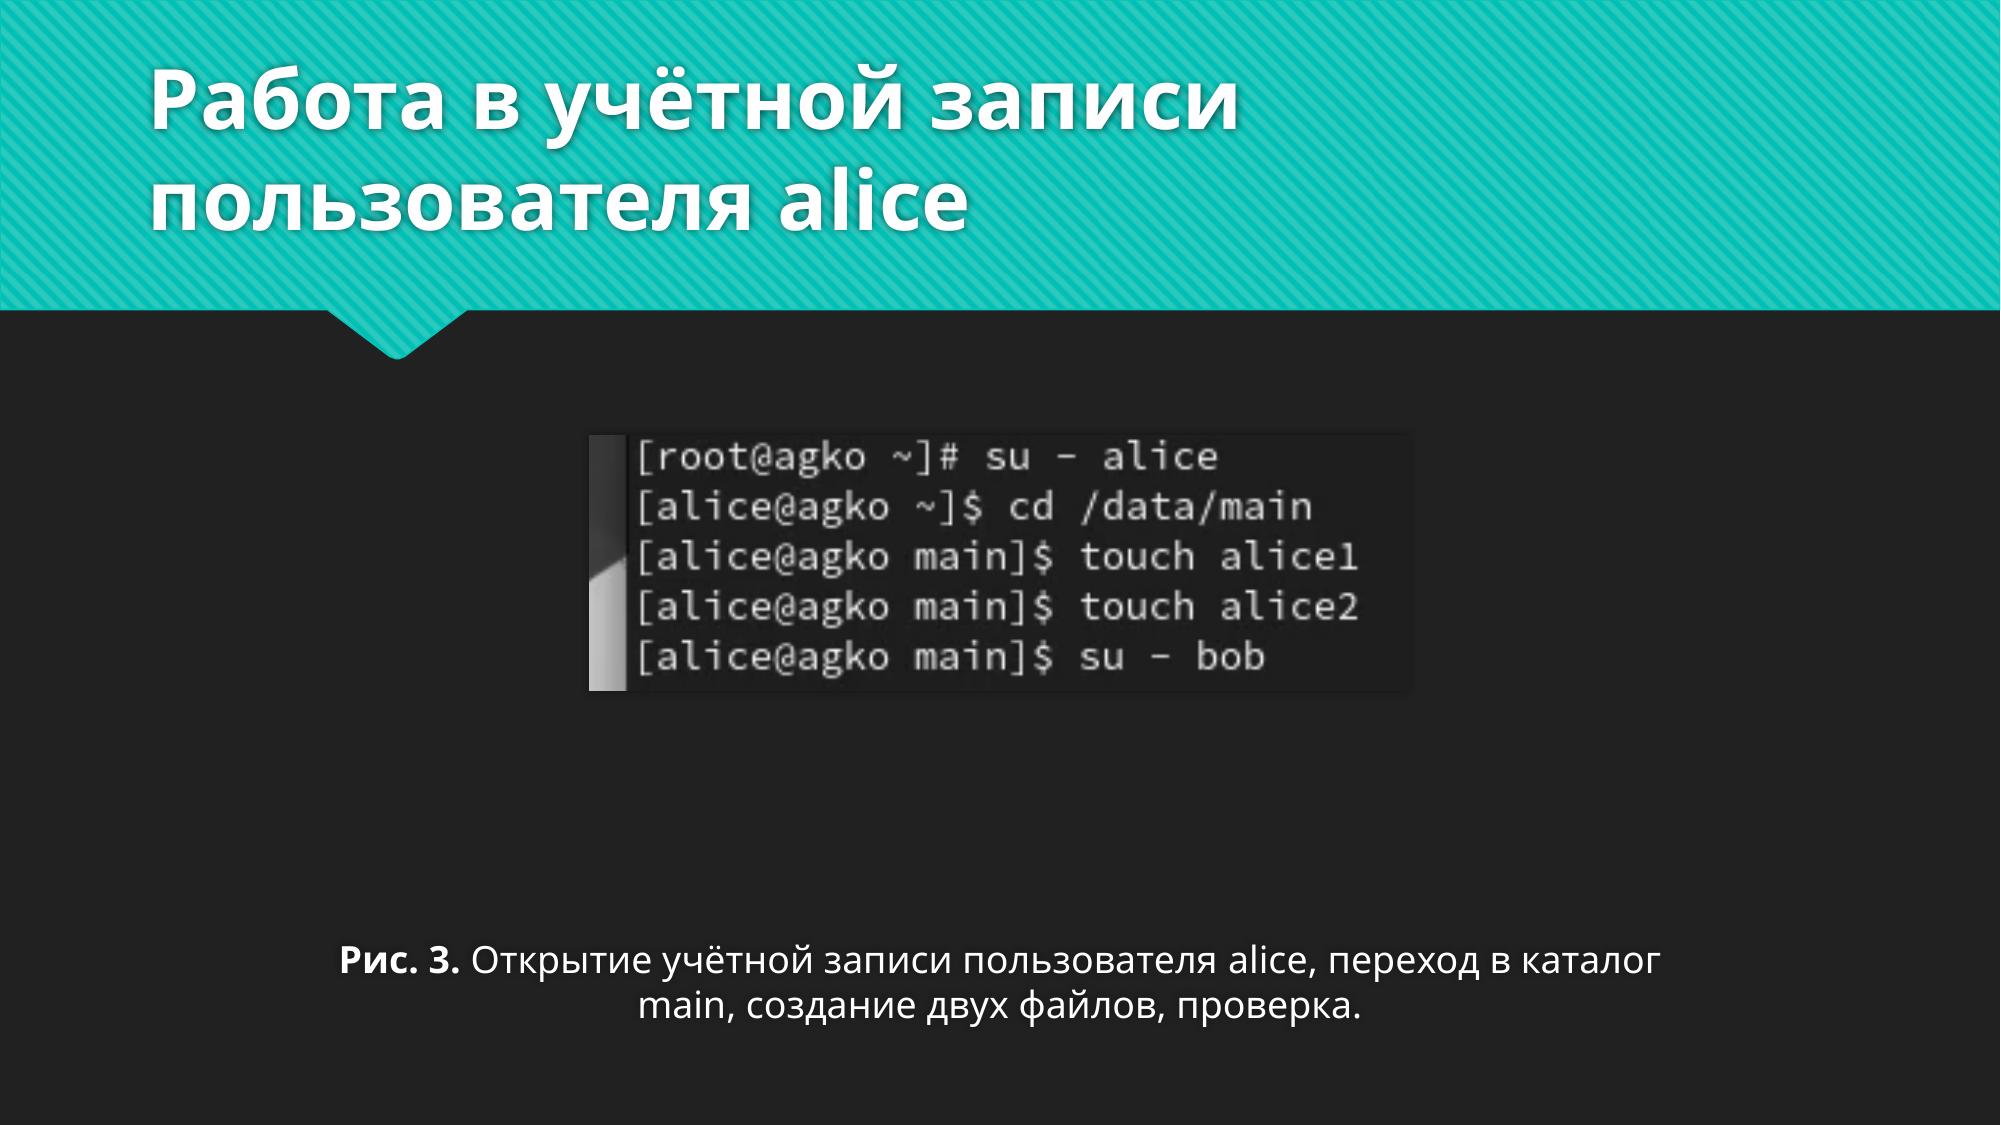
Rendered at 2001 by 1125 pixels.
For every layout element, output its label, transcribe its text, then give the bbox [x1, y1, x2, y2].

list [589, 435, 1411, 691]
title Работа в учётной записи пользователя alice [132, 95, 1868, 255]
text_box Рис. 3. Открытие учётной записи пользователя alice, переход в каталог main, создание двух файлов, проверка. [303, 934, 1697, 1027]
